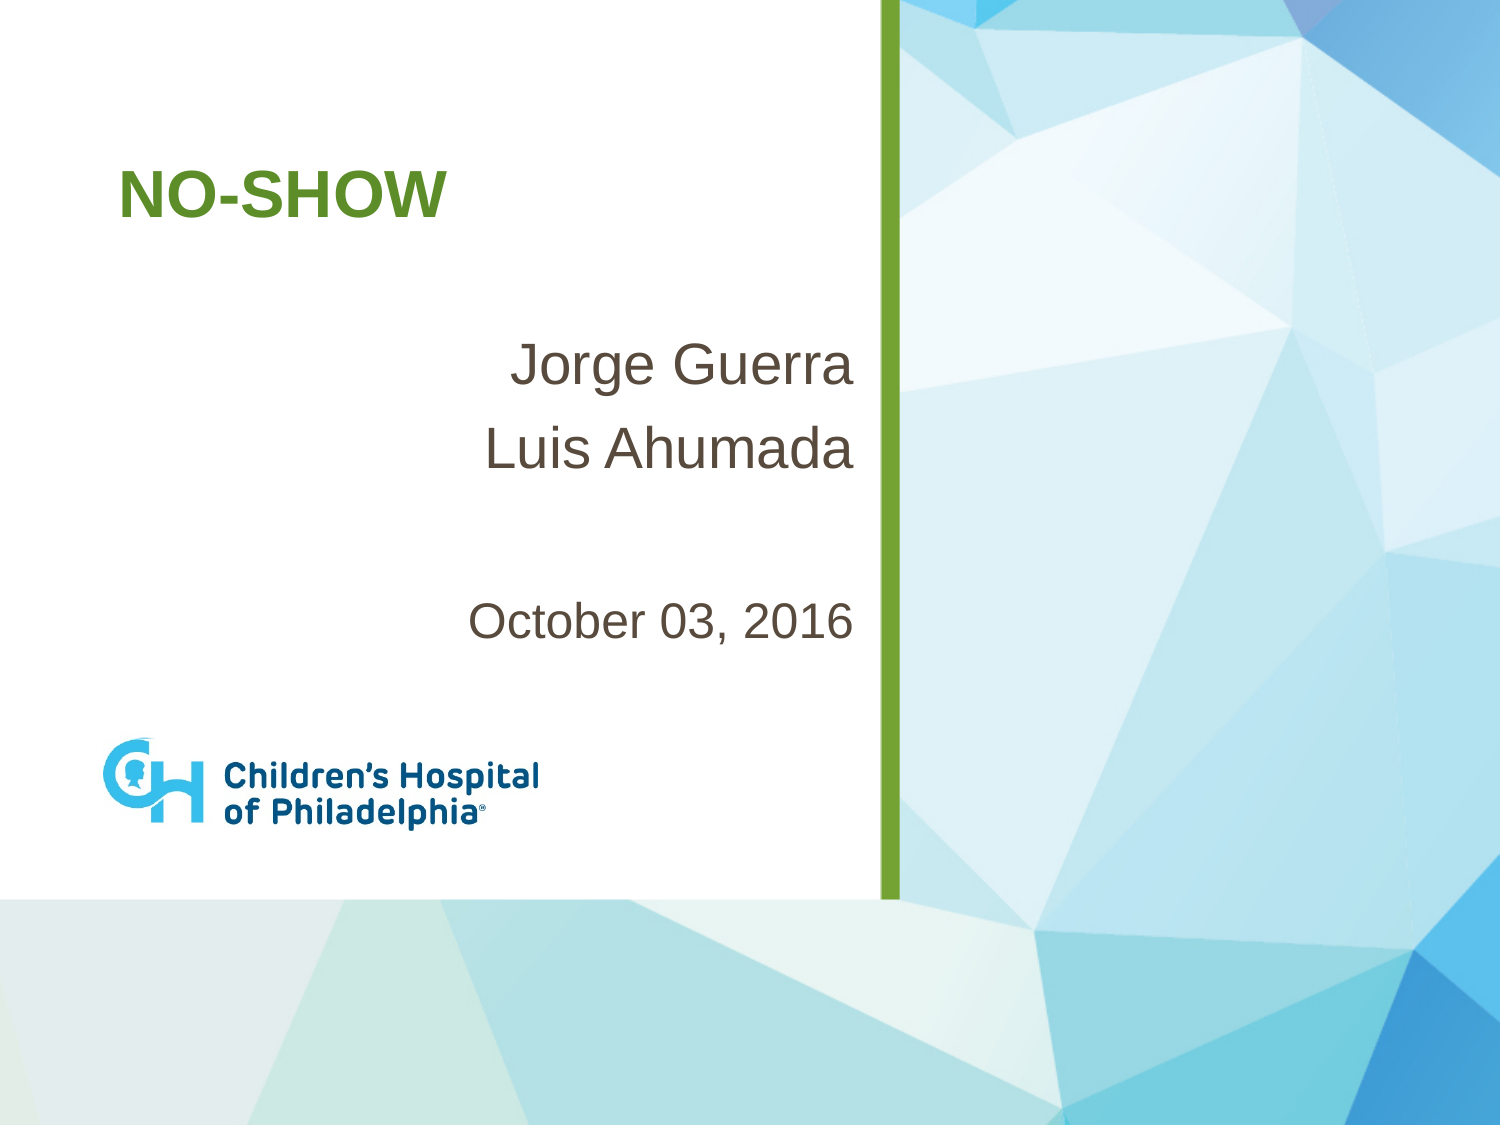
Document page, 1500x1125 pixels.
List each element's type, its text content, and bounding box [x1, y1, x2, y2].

subtitle Jorge Guerra Luis Ahumada [103, 327, 870, 514]
title No-Show [103, 97, 790, 296]
picture [0, 0, 1500, 1125]
list October 03, 2016 [183, 587, 870, 670]
